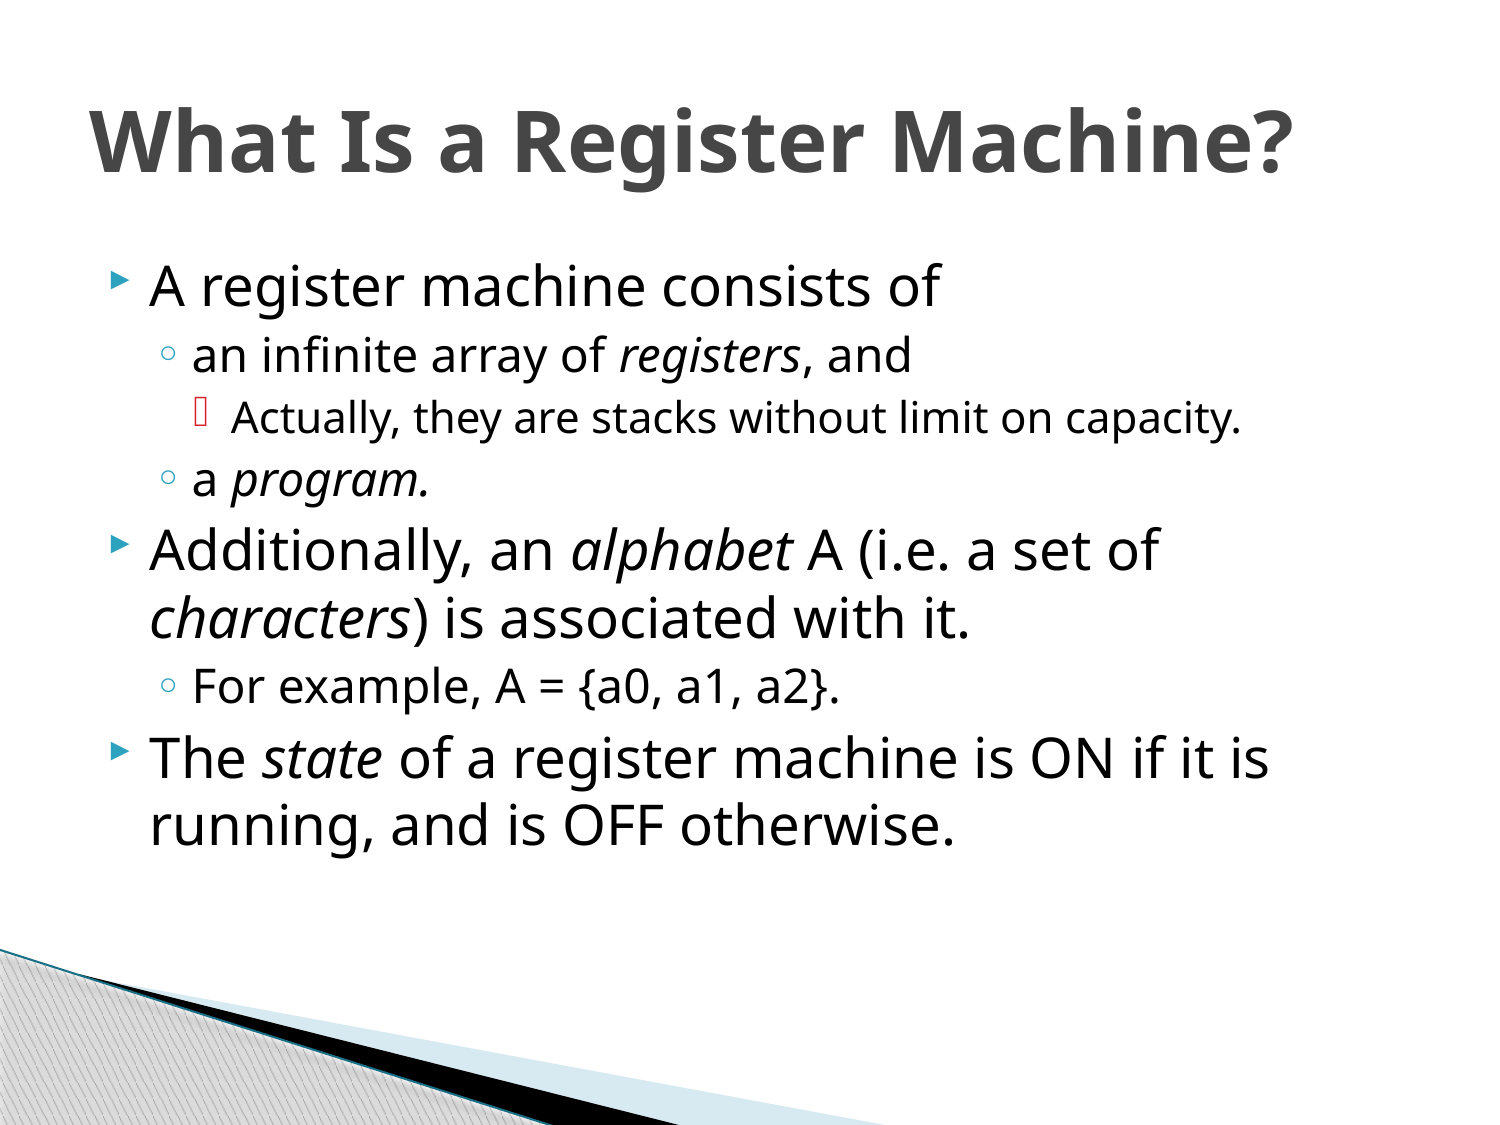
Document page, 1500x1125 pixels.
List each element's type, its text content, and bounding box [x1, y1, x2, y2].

list A register machine consists of an infinite array of registers, and Actually, they are stacks without limit on capacity. a program. Additionally, an alphabet A (i.e. a set of characters) is associated with it. For example, A = {a0, a1, a2}. The state of a register machine is ON if it is running, and is OFF otherwise. [75, 243, 1425, 986]
title What Is a Register Machine? [75, 45, 1425, 233]
